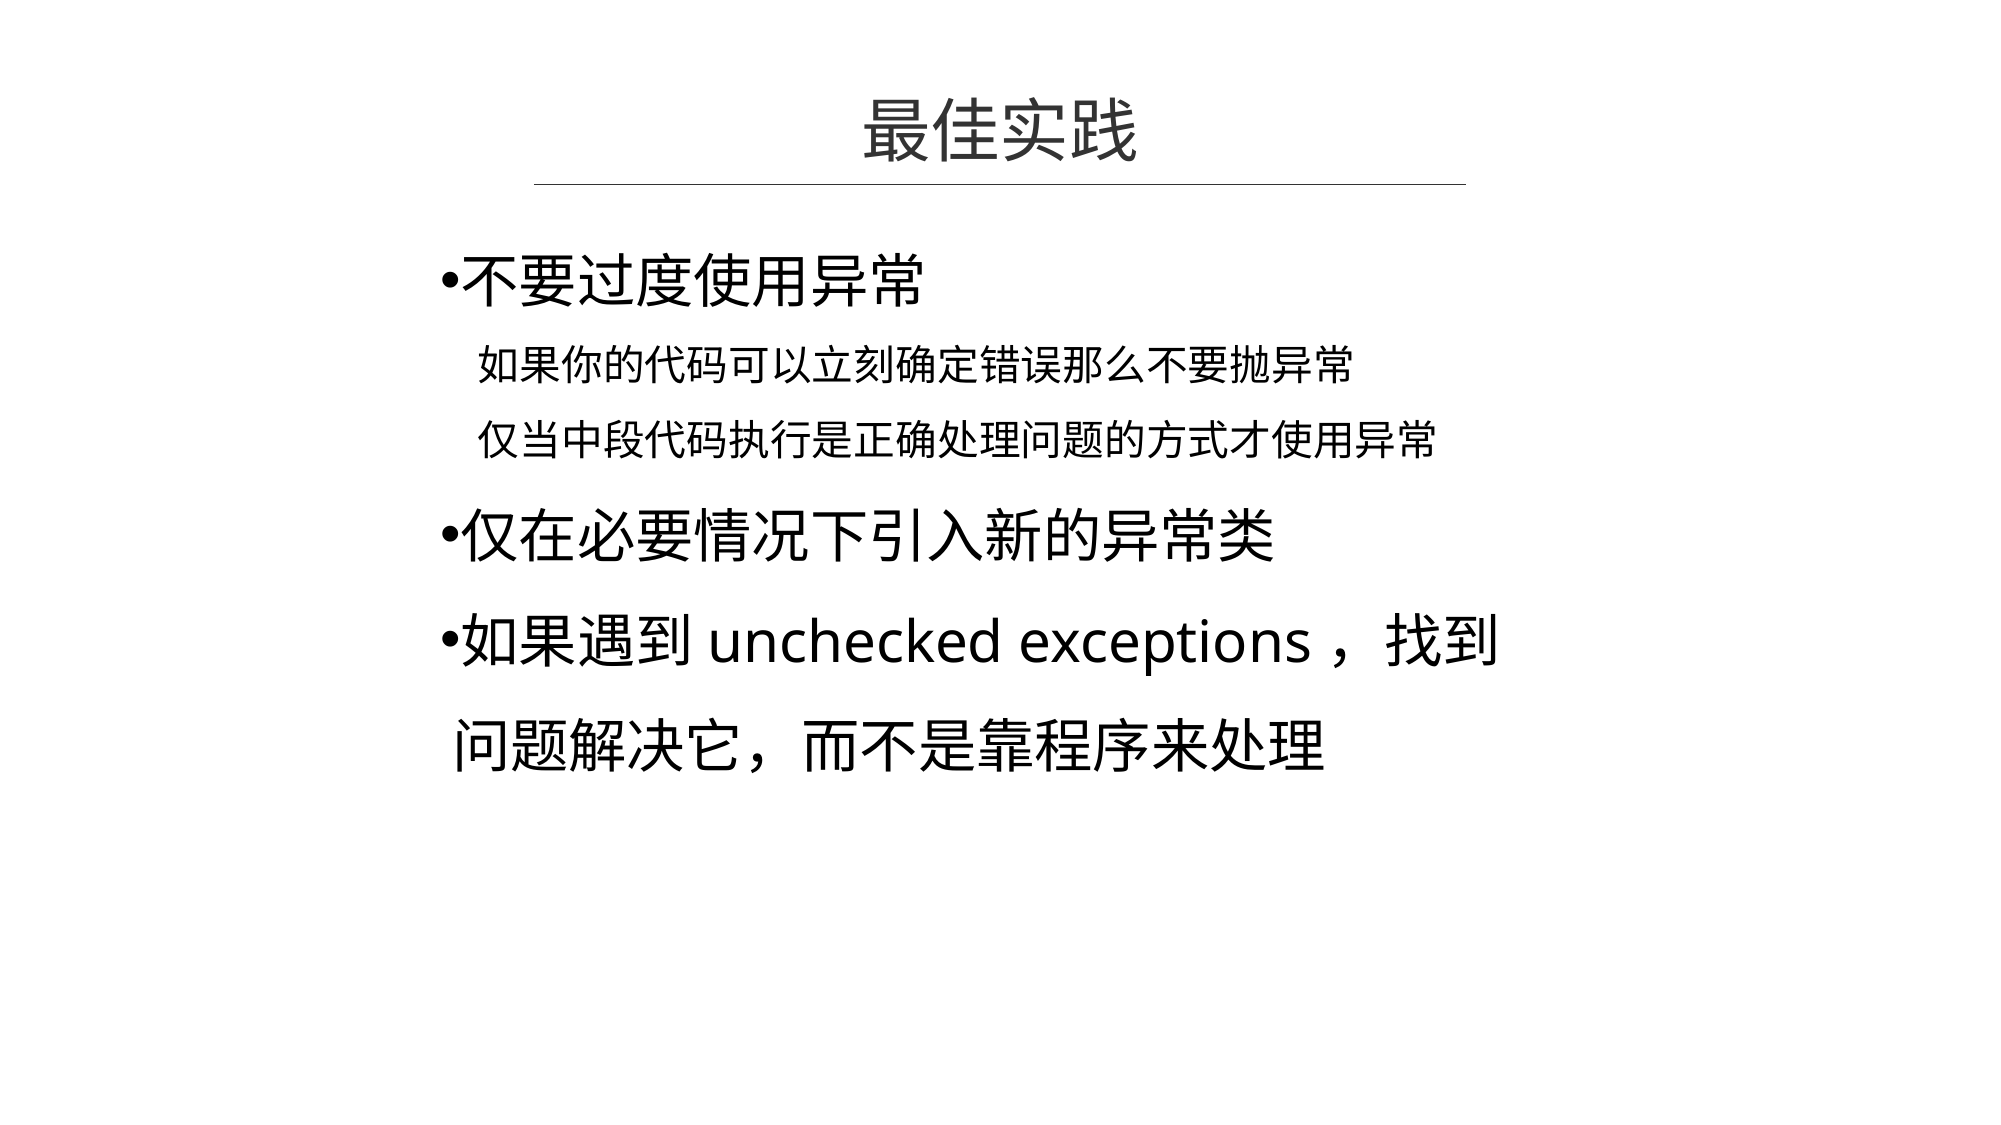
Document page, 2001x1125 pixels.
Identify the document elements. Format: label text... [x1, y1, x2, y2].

text_box 最佳实践 [629, 80, 1371, 179]
text_box 不要过度使用异常 如果你的代码可以立刻确定错误那么不要抛异常 仅当中段代码执行是正确处理问题的方式才使用异常 仅在必要情况下引入新的异常类 如果遇到unchecked exceptions，找到问题解决它，而不是靠程序来处理 [425, 201, 1573, 787]
